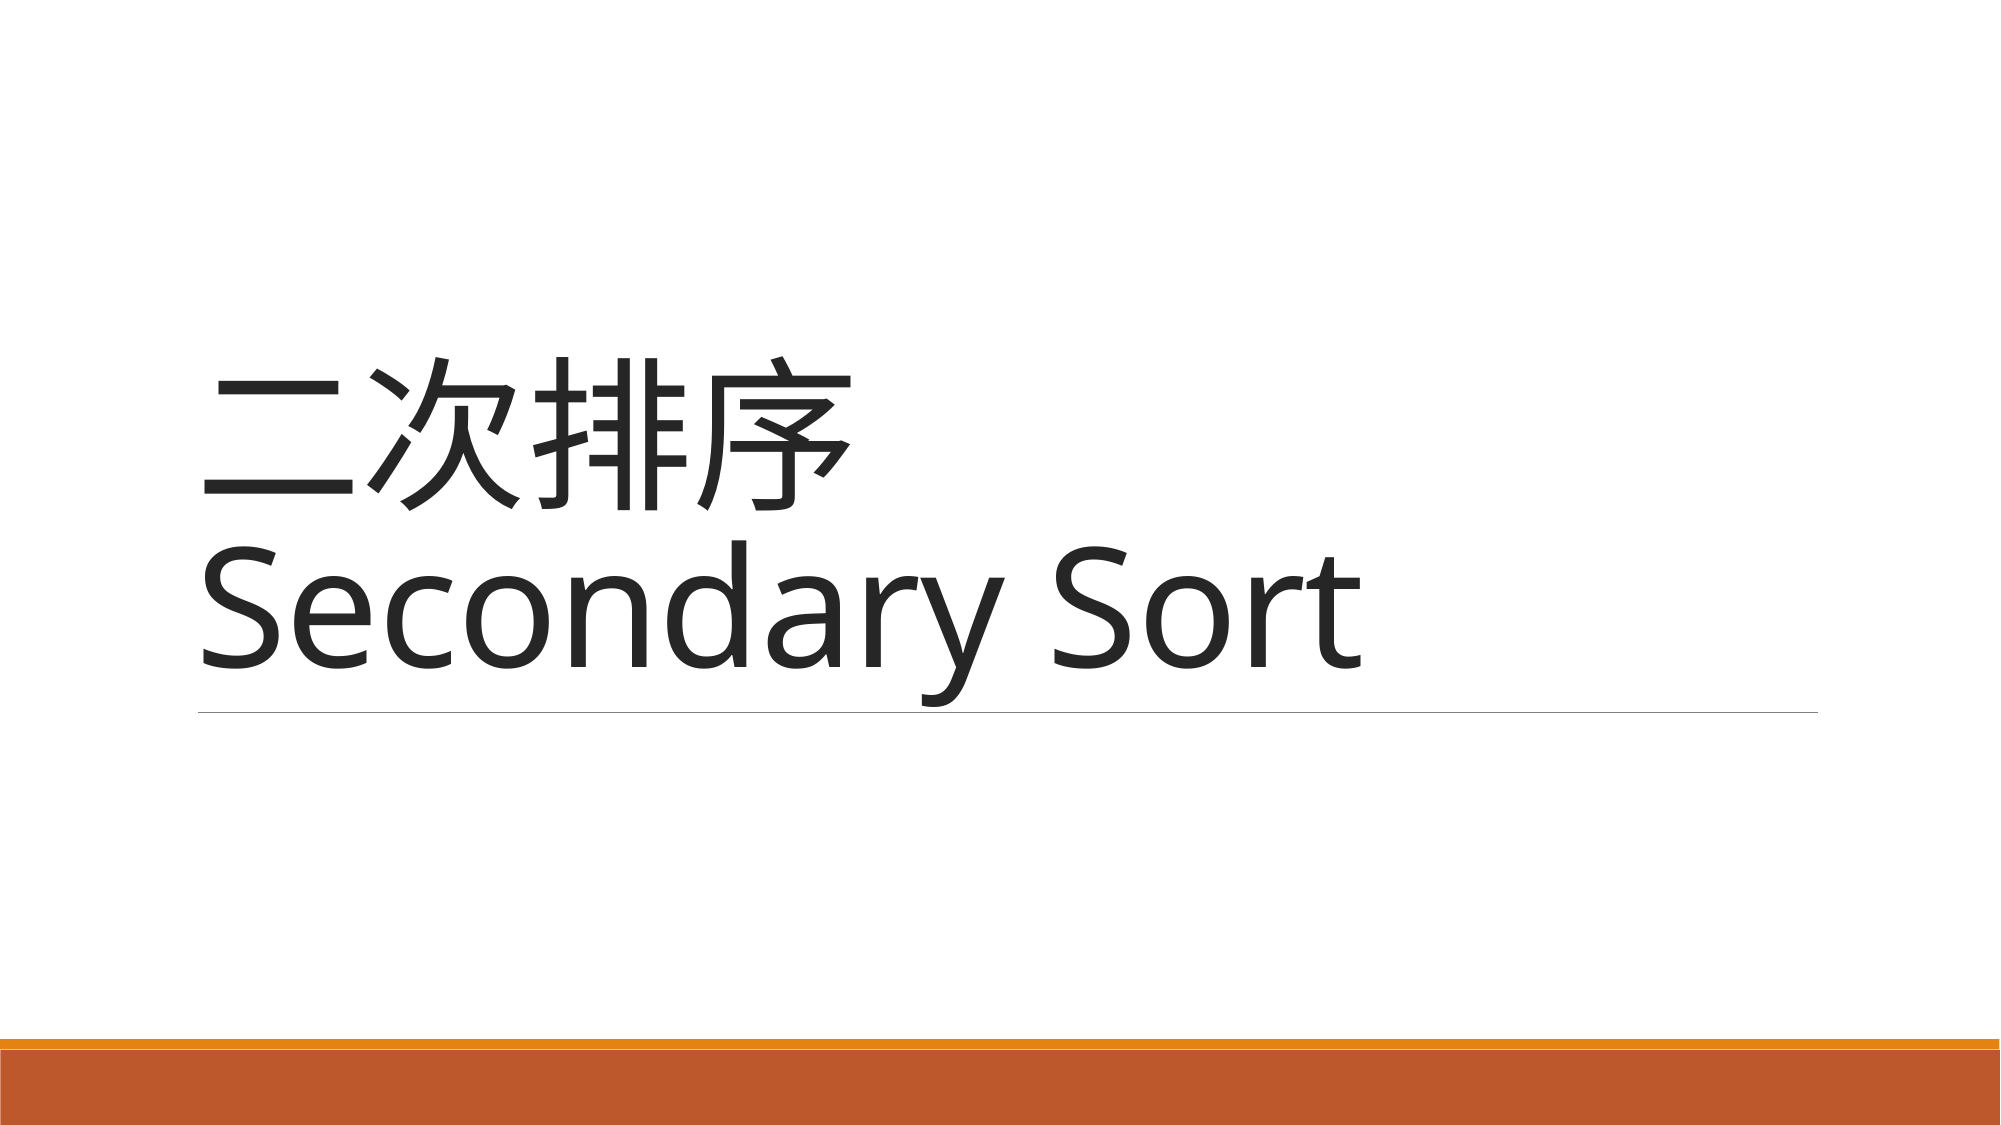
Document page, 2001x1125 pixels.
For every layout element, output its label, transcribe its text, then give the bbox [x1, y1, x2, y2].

title 二次排序 Secondary Sort [180, 124, 1830, 710]
